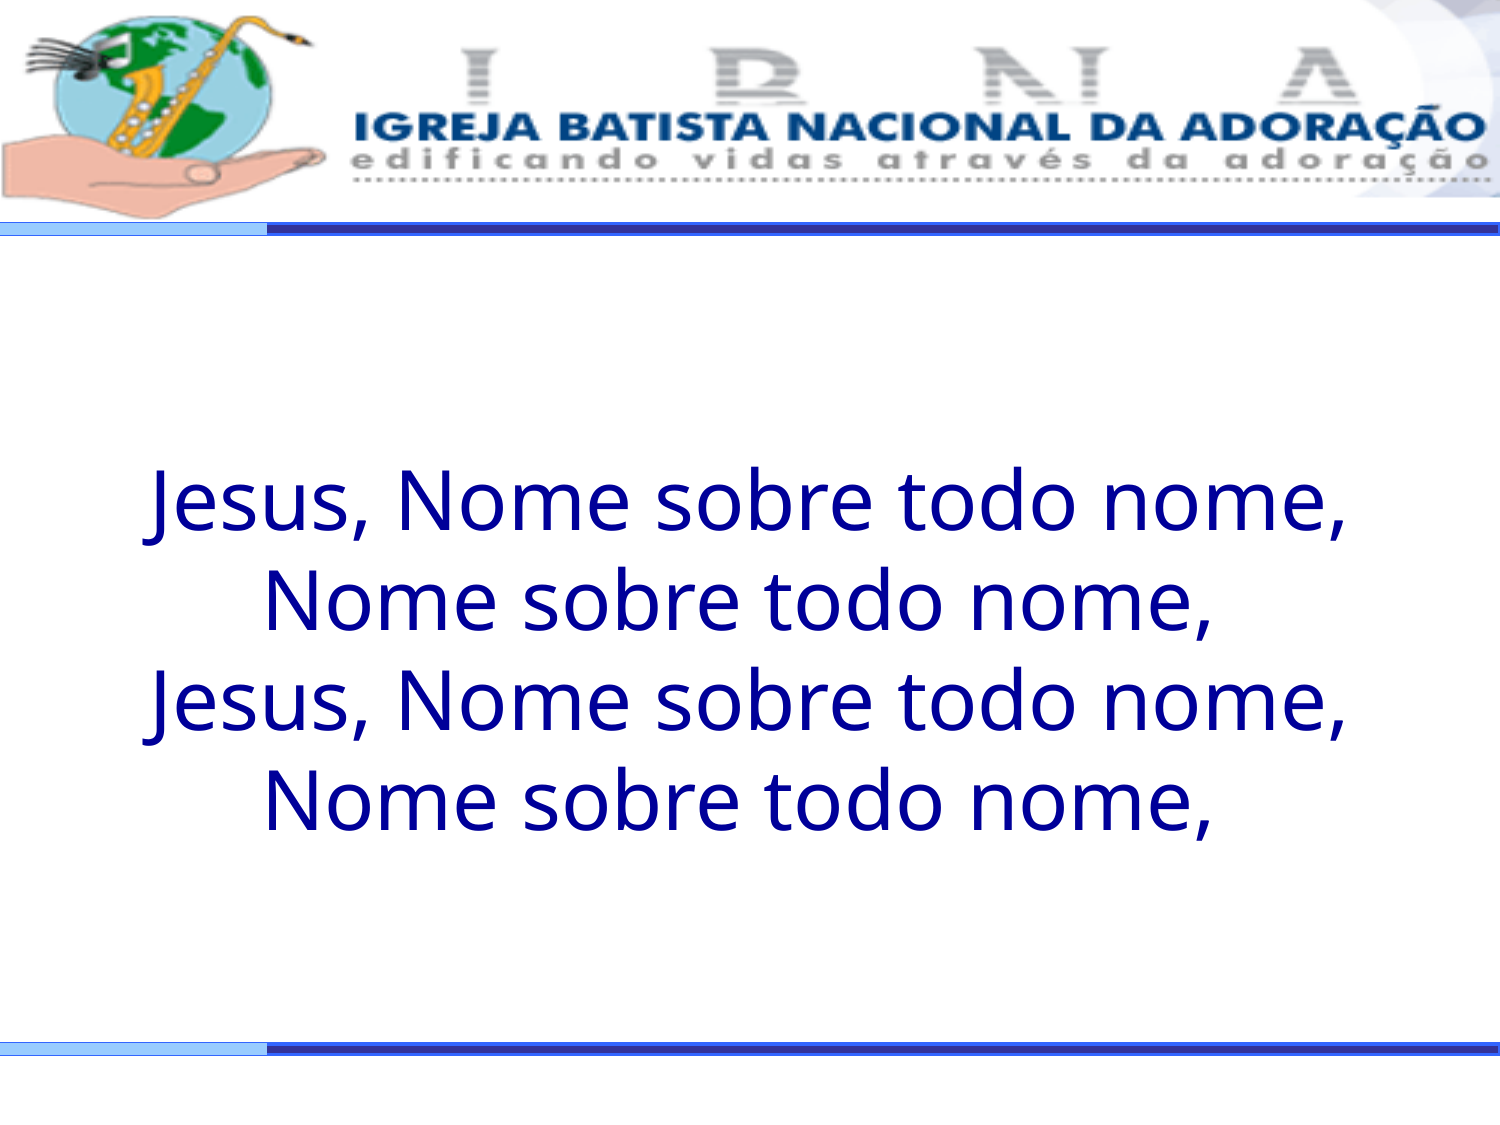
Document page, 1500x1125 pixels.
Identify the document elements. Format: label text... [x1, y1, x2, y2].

text_box Jesus, Nome sobre todo nome, Nome sobre todo nome, Jesus, Nome sobre todo nome, Nome sobre todo nome, [0, 339, 738, 955]
text_box Jesus, Nome sobre todo nome, Nome sobre todo nome, Jesus, Nome sobre todo nome, Nome sobre todo nome, [761, 339, 1500, 955]
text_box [744, 0, 756, 298]
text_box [760, 0, 1500, 247]
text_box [0, 0, 739, 247]
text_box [744, 299, 756, 1125]
